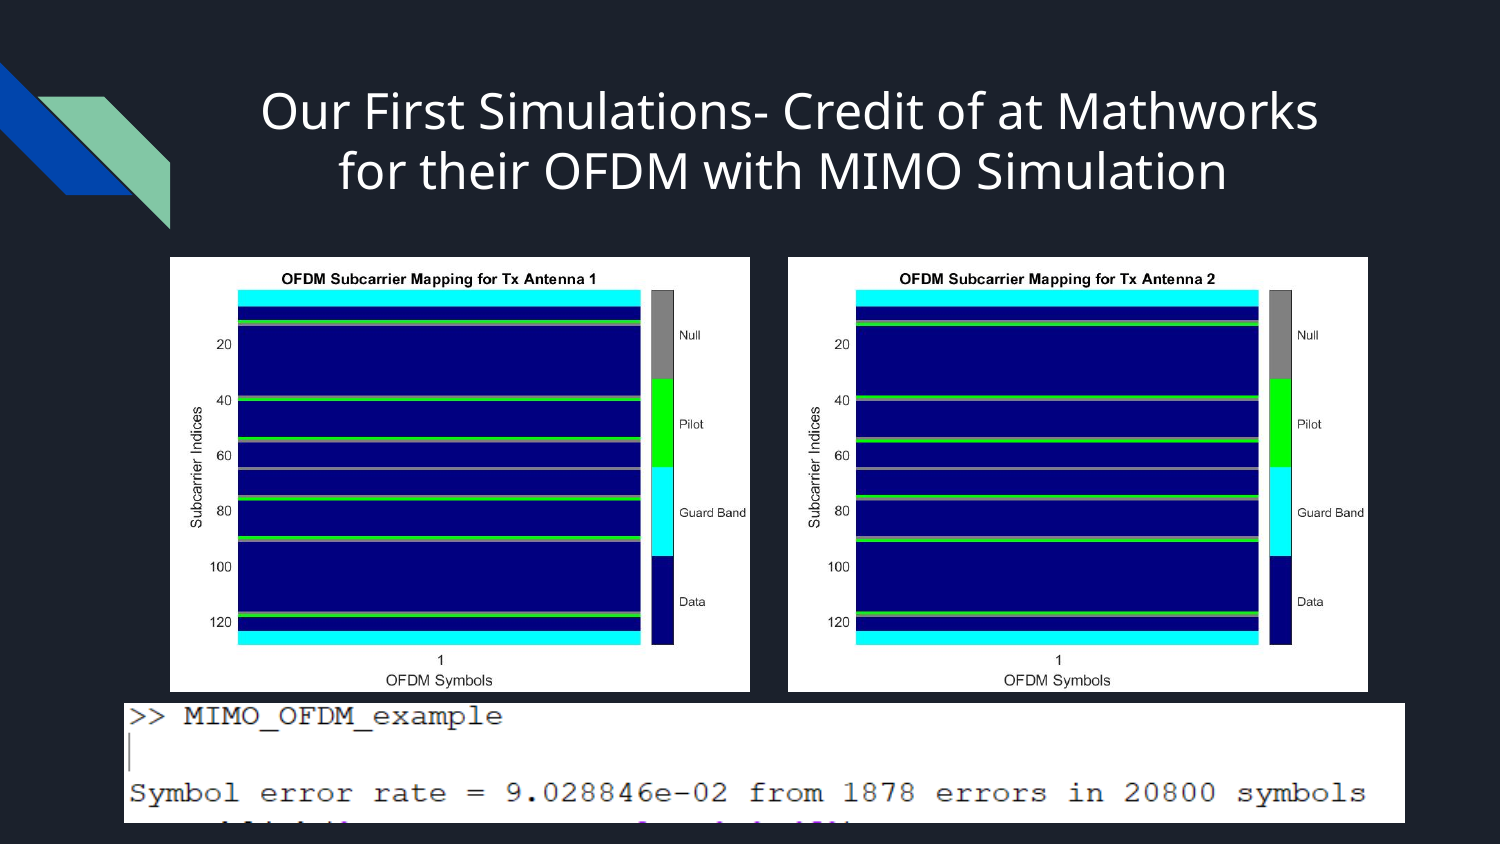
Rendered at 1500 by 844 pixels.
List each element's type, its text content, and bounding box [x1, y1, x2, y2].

title Our First Simulations- Credit of at Mathworks for their OFDM with MIMO Simulation [212, 64, 1368, 215]
picture [787, 256, 1368, 692]
picture [170, 256, 751, 692]
picture [124, 703, 1405, 824]
